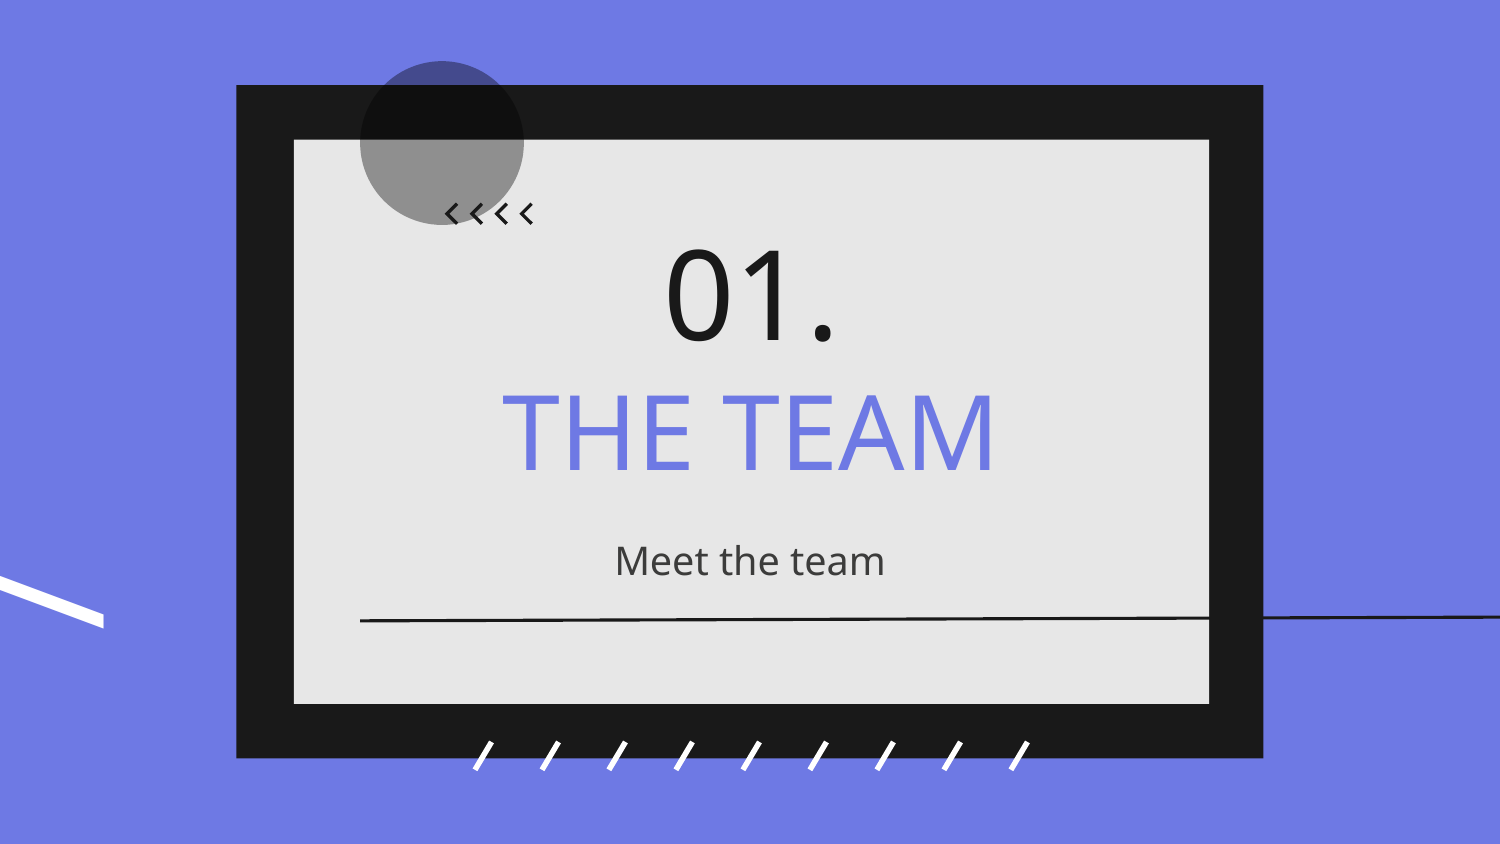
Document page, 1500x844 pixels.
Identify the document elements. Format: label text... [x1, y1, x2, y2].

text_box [444, 202, 534, 226]
text_box [293, 139, 1210, 704]
subtitle Meet the team [311, 501, 1190, 619]
text_box [236, 85, 1264, 759]
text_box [472, 740, 1031, 772]
title THE TEAM [345, 359, 1157, 498]
text_box [360, 61, 524, 225]
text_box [359, 616, 1500, 622]
title 01. [596, 221, 906, 360]
